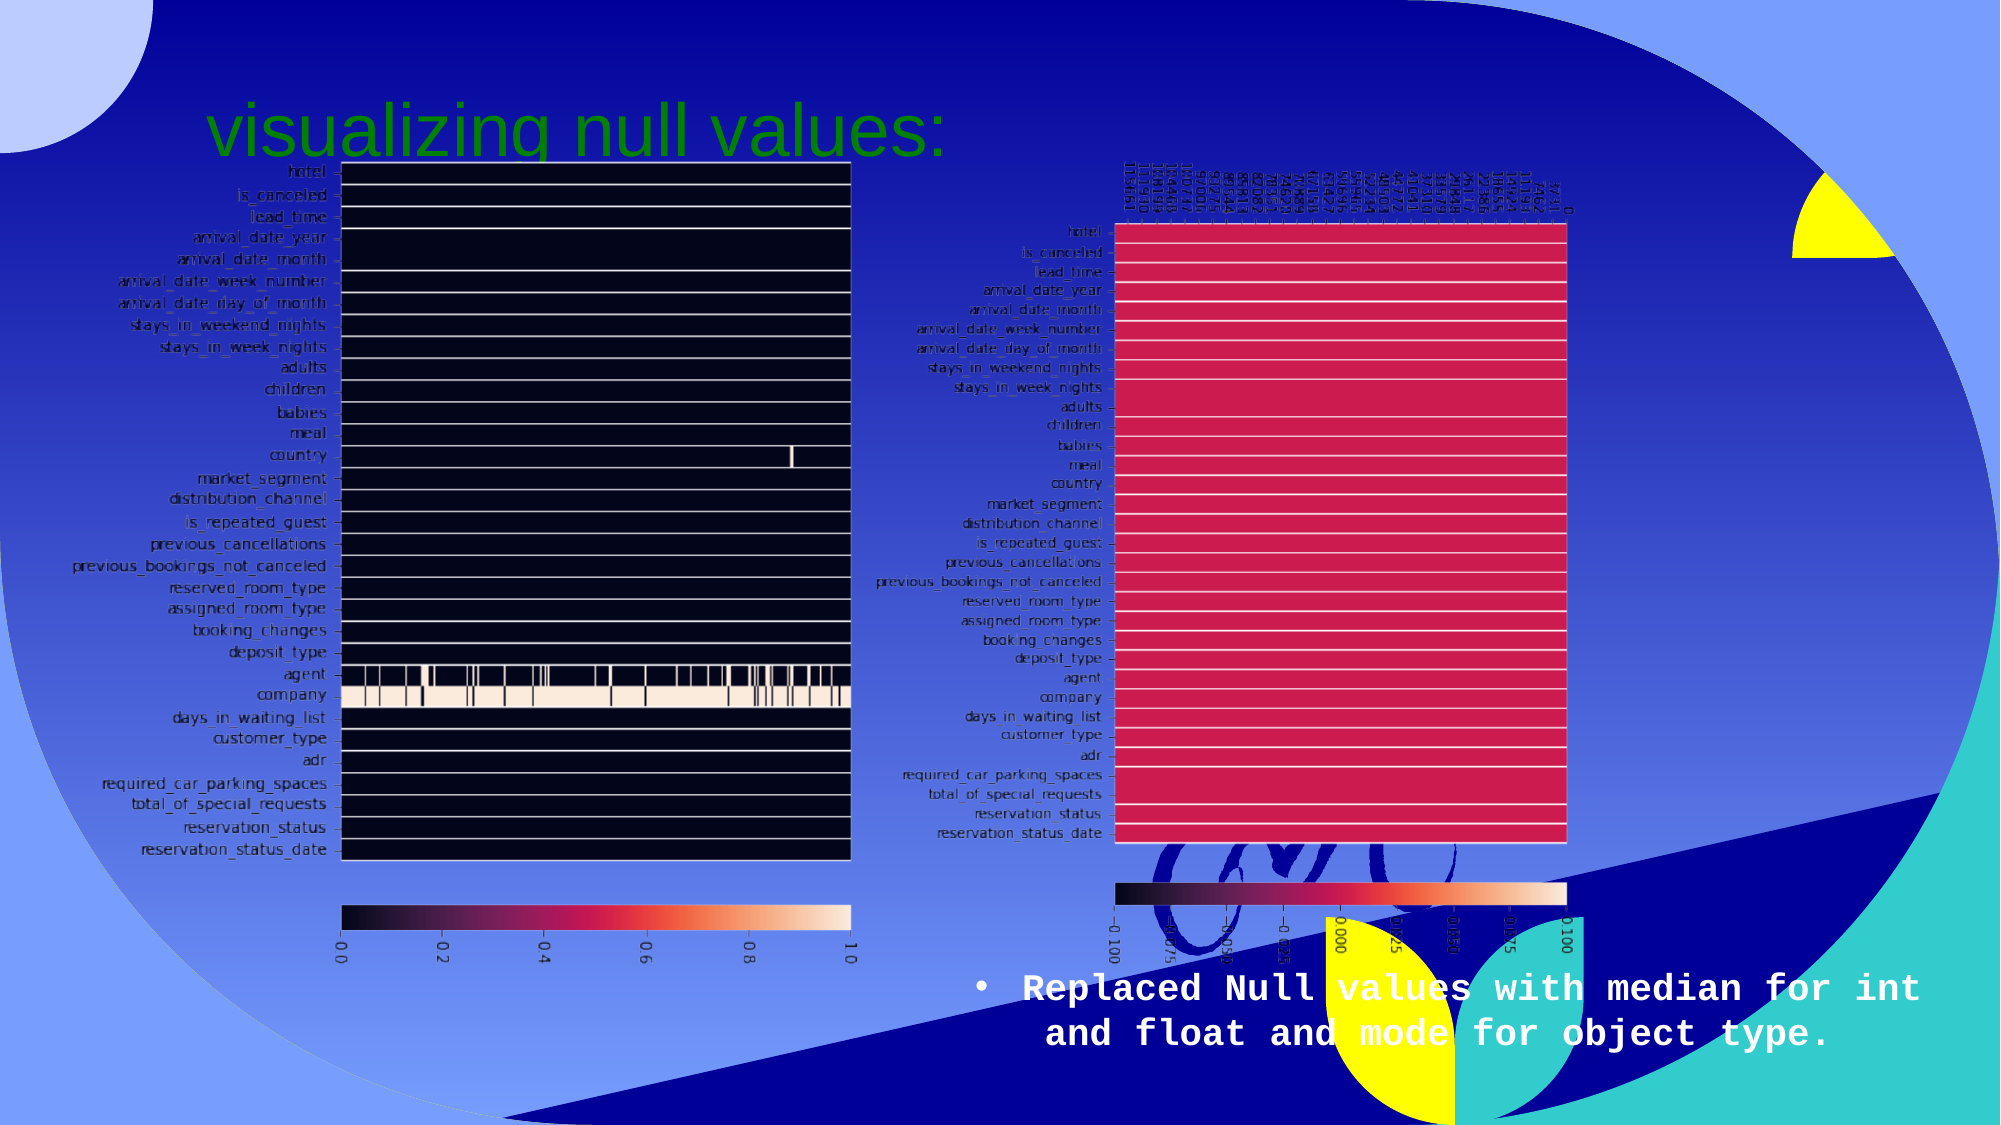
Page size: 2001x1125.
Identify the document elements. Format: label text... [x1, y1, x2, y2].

slide_number [1433, 1061, 1900, 1103]
text_box Replaced Null values with median for int and float and mode for object type. [960, 955, 1938, 1061]
title visualizing null values: [191, 62, 1796, 281]
picture [53, 151, 1637, 975]
